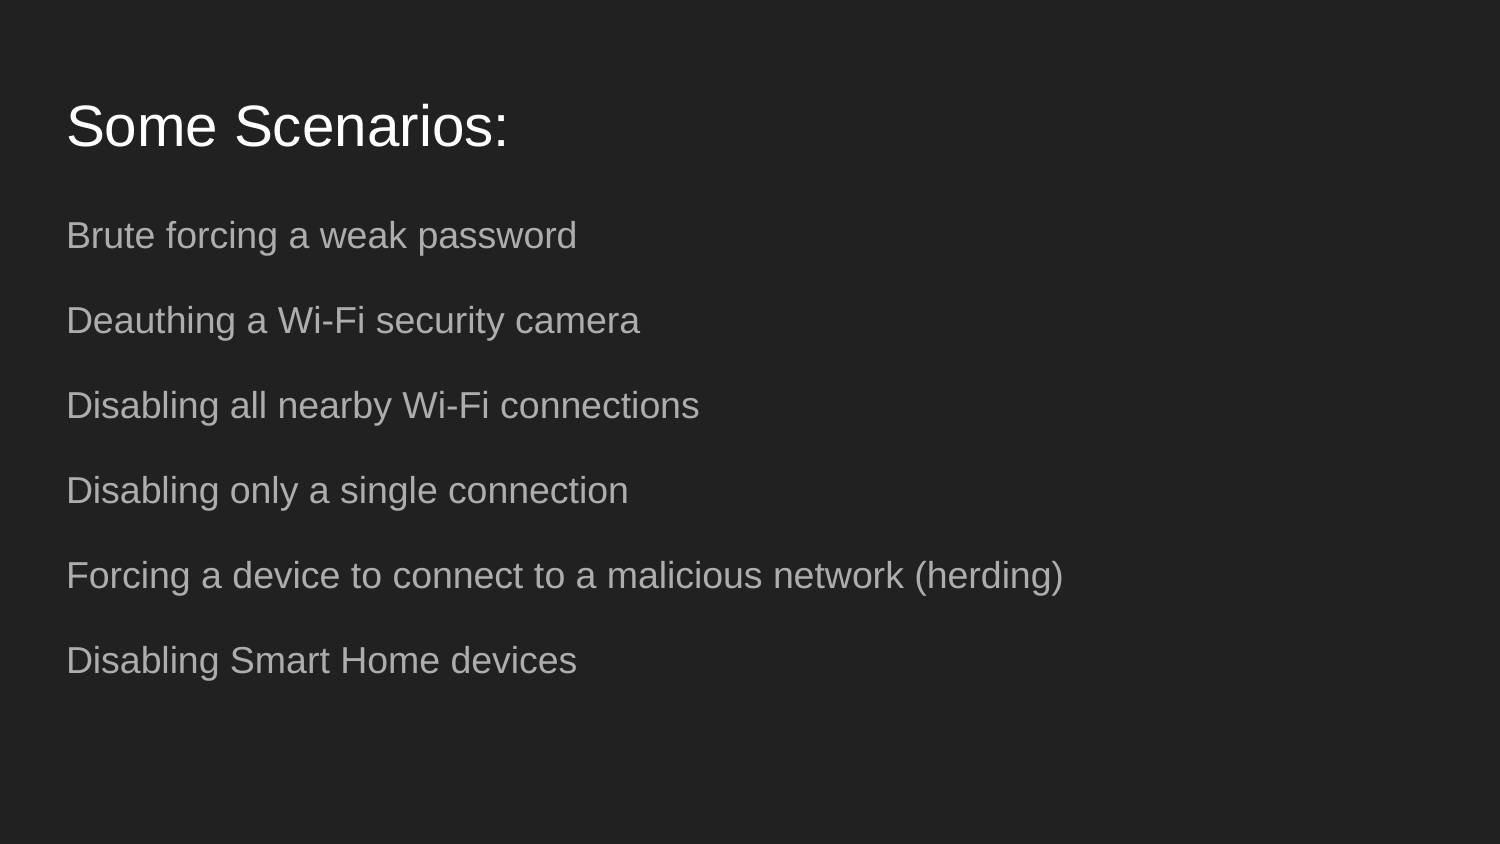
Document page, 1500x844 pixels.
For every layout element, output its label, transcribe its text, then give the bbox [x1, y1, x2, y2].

title Some Scenarios: [51, 72, 1449, 167]
list Brute forcing a weak password Deauthing a Wi-Fi security camera Disabling all nearby Wi-Fi connections Disabling only a single connection Forcing a device to connect to a malicious network (herding) Disabling Smart Home devices [51, 189, 1449, 750]
